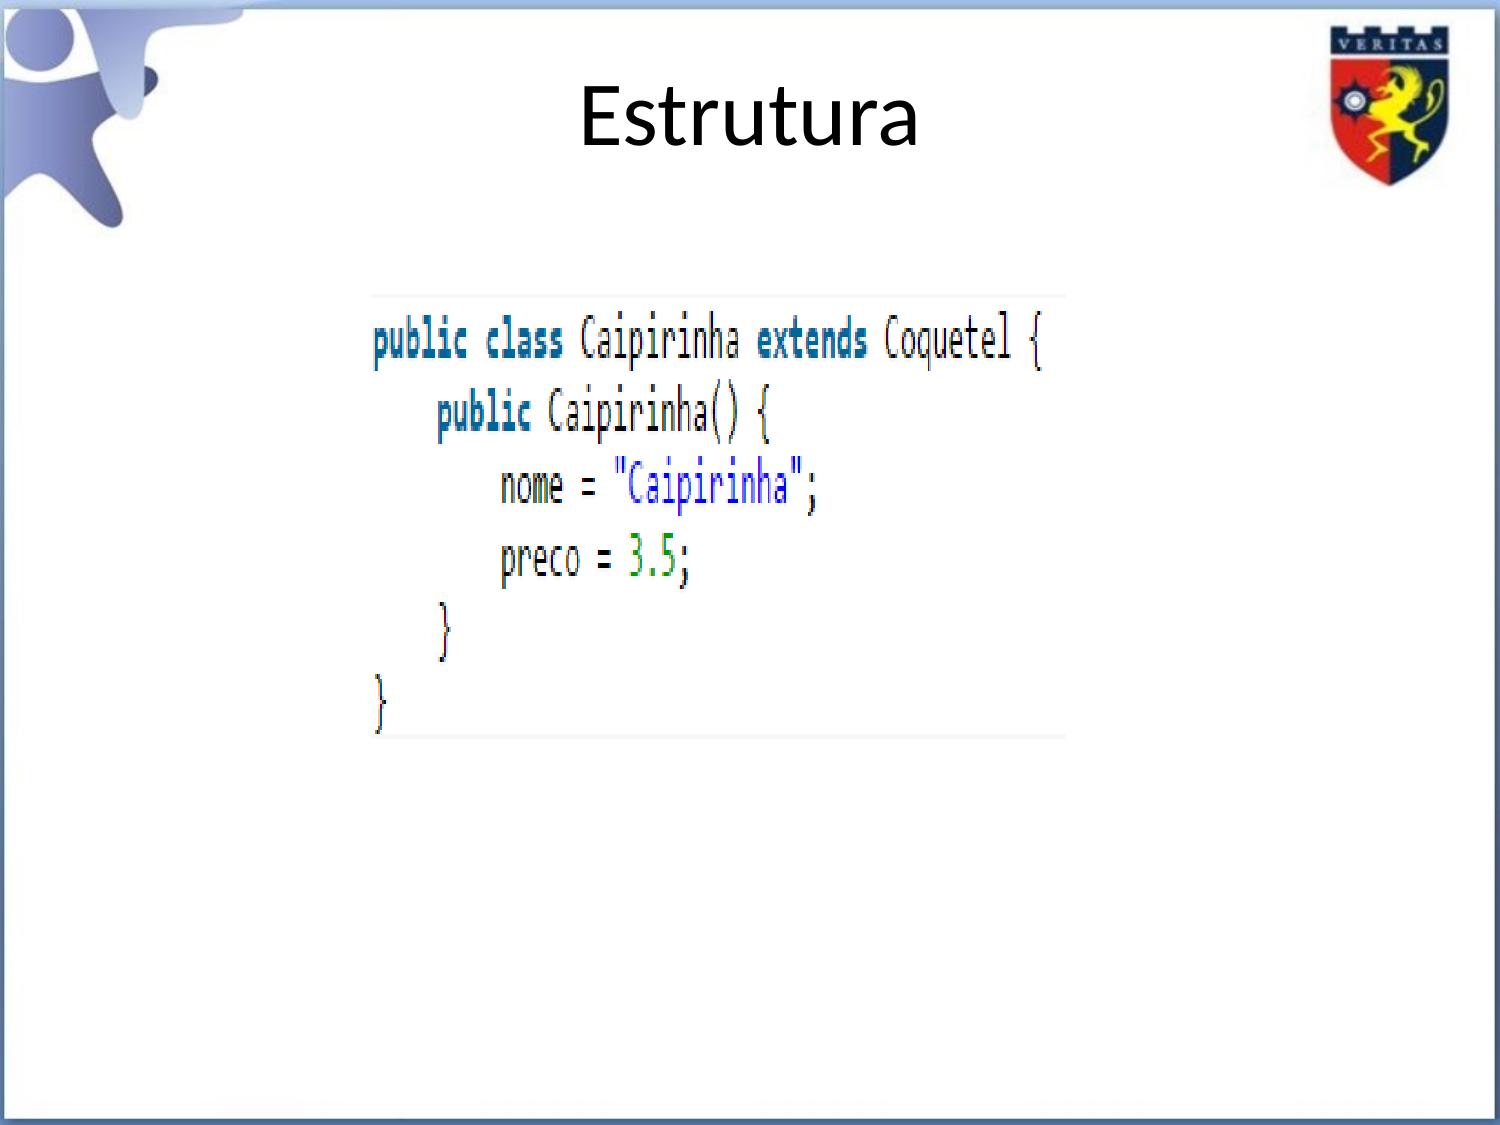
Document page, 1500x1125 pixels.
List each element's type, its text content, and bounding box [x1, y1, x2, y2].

picture [0, 0, 1500, 1125]
text_box Estrutura [75, 45, 1425, 173]
text_box [75, 208, 1425, 1094]
